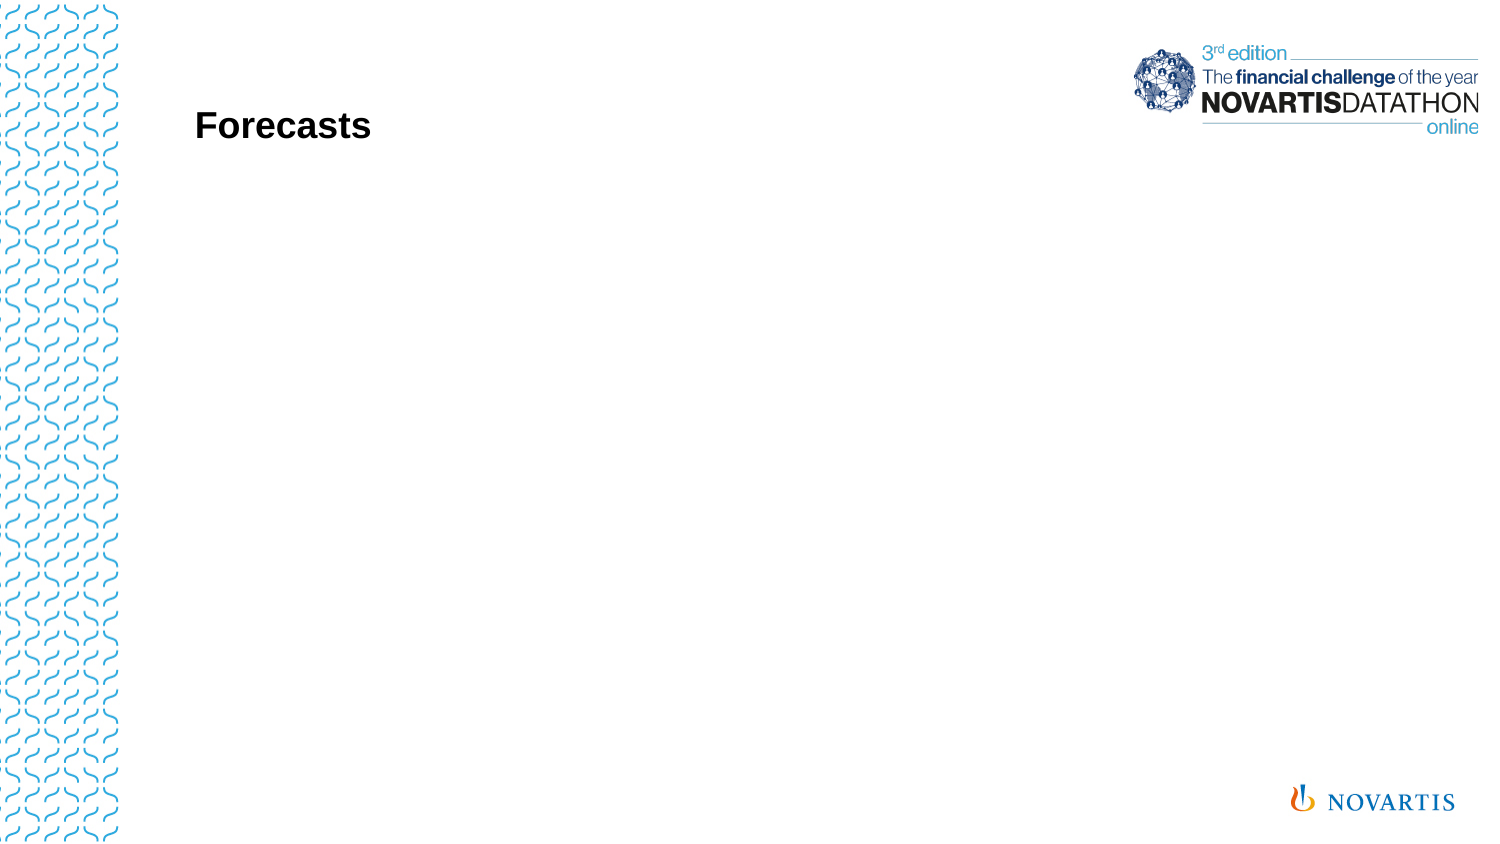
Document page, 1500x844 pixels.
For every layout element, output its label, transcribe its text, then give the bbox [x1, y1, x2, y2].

picture [0, 0, 1500, 844]
title Forecasts [179, 44, 904, 208]
